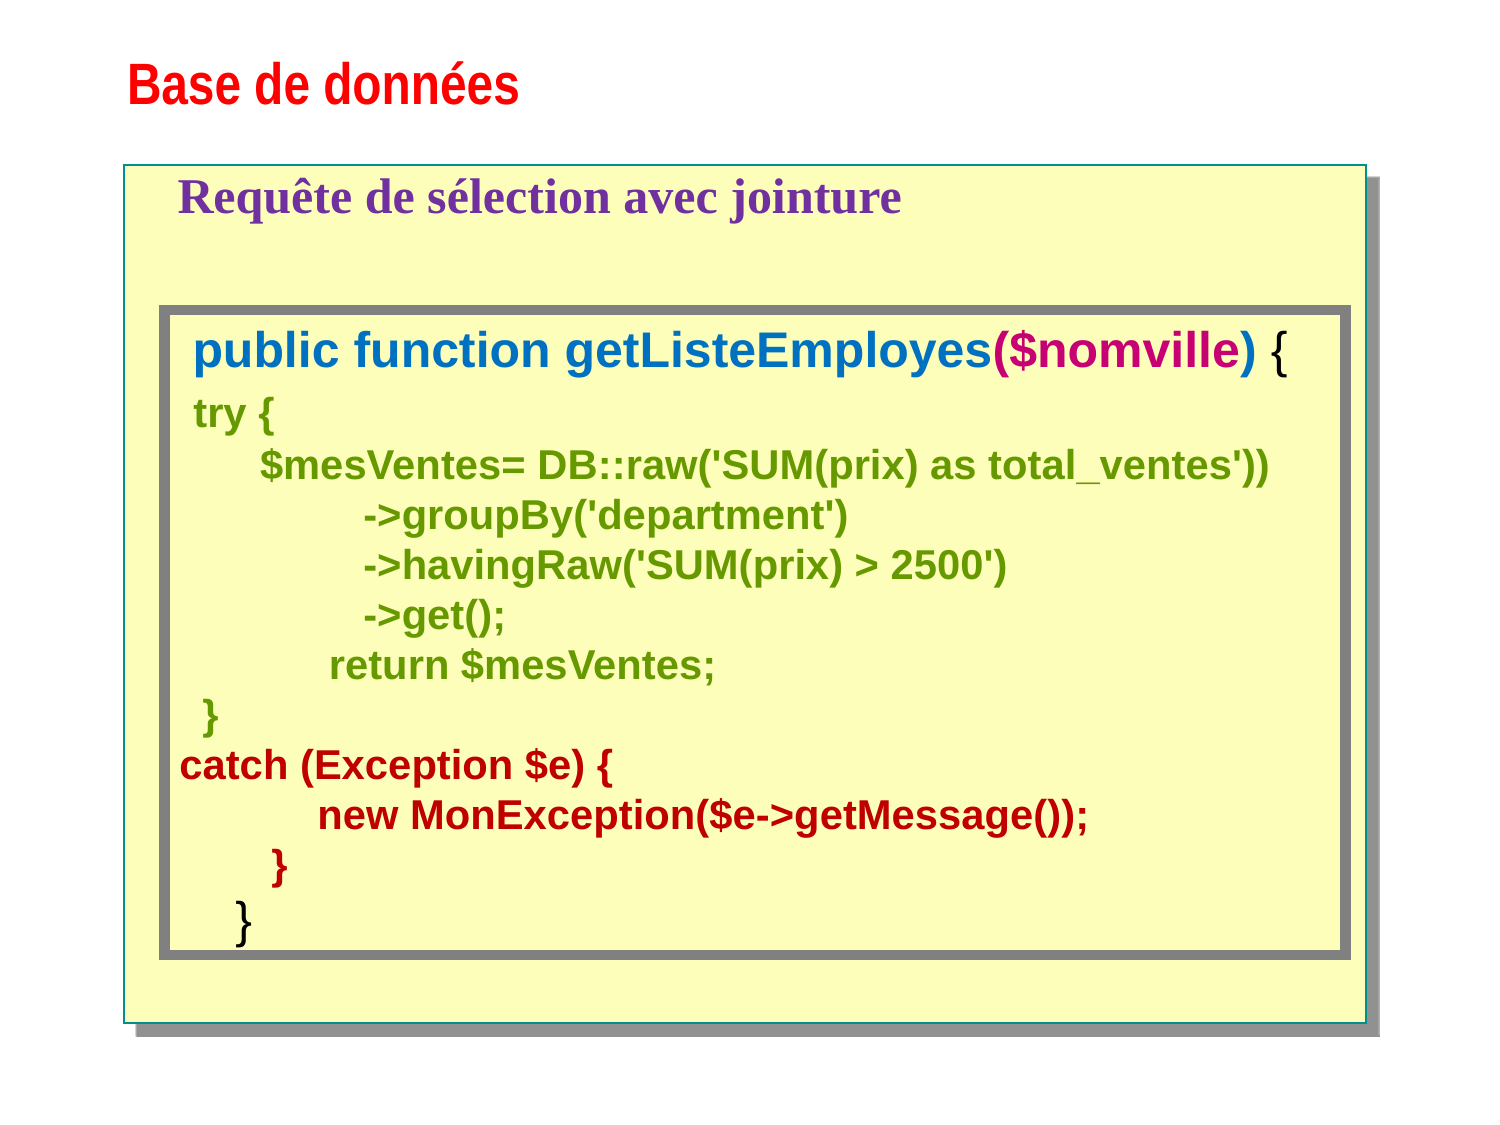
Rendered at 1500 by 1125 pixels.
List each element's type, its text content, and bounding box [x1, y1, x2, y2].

title Base de données [112, 19, 1456, 158]
text_box public function getListeEmployes($nomville) { try { $mesVentes= DB::raw('SUM(prix) as total_ventes')) ->groupBy('department') ->havingRaw('SUM(prix) > 2500') ->get(); return $mesVentes; } catch (Exception $e) { new MonException($e->getMessage()); } } [164, 310, 1346, 956]
text_box Requête de sélection avec jointure [162, 156, 1073, 232]
